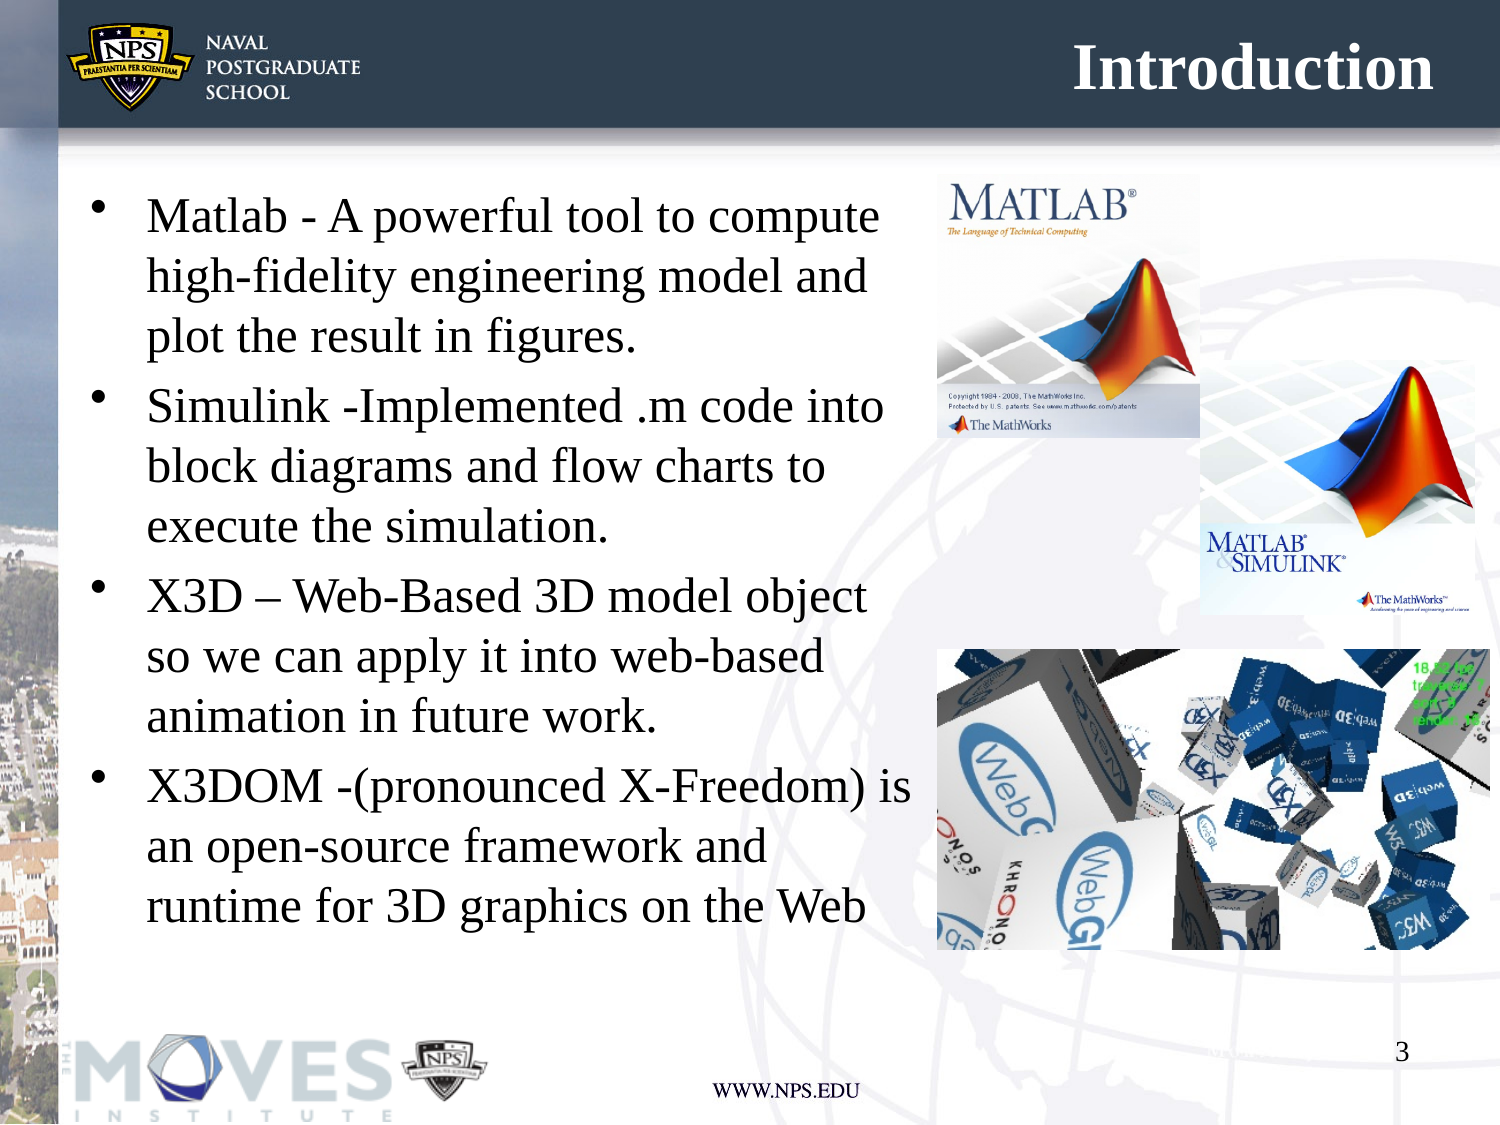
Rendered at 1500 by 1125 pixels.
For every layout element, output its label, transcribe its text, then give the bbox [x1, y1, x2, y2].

title Introduction [262, 0, 1451, 126]
slide_number 3 [1074, 1024, 1426, 1103]
picture [0, 0, 1500, 1125]
list Matlab - A powerful tool to compute high-fidelity engineering model and plot the result in figures. Simulink -Implemented .m code into block diagrams and flow charts to execute the simulation. X3D – Web-Based 3D model object so we can apply it into web-based animation in future work. X3DOM -(pronounced X-Freedom) is an open-source framework and runtime for 3D graphics on the Web [74, 174, 938, 901]
